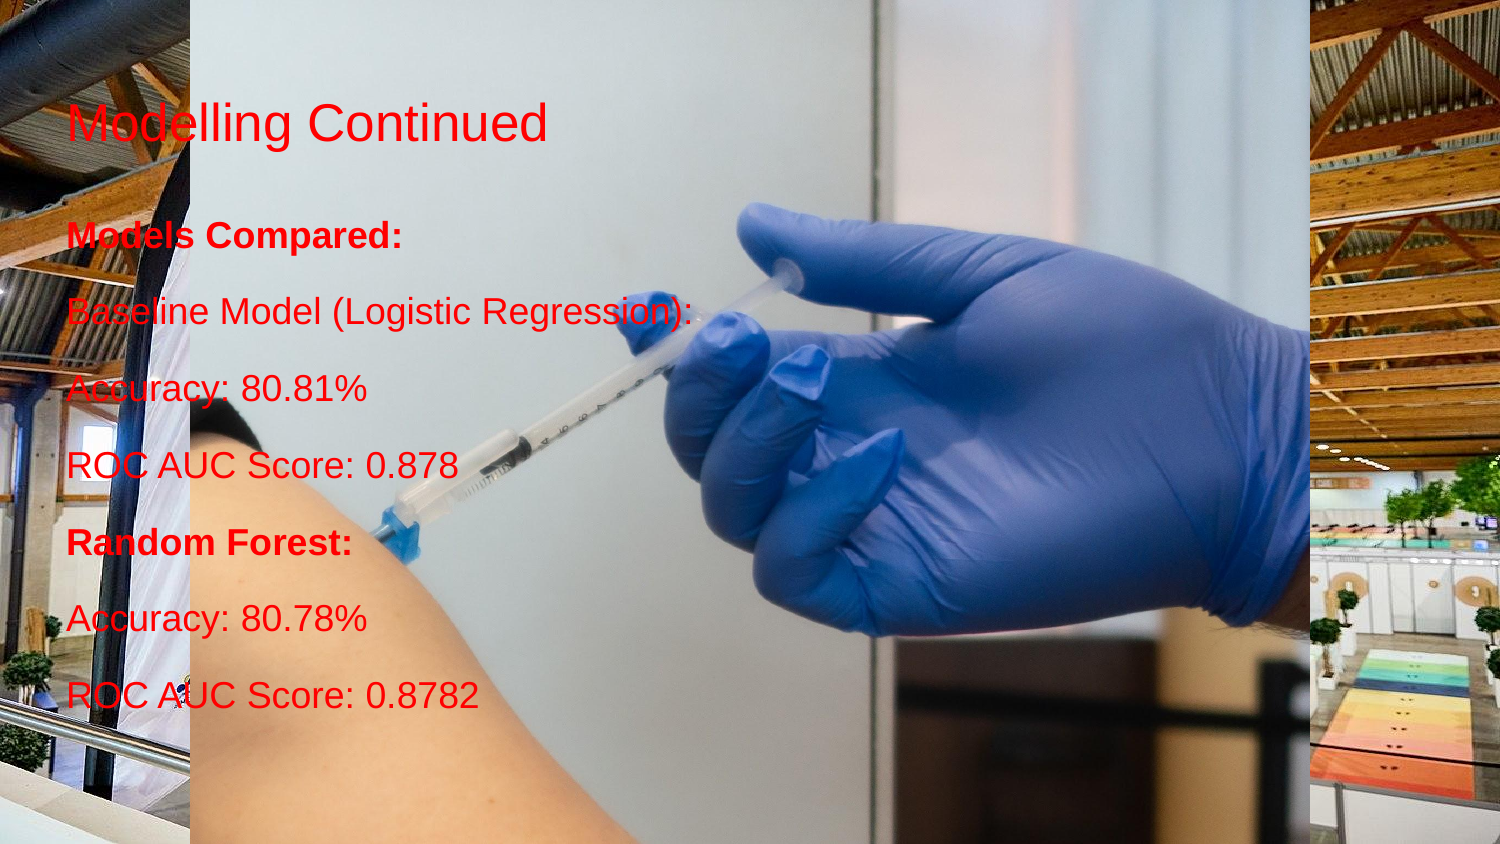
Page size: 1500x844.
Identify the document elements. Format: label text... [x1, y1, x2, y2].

picture [0, 0, 1500, 844]
list Models Compared: Baseline Model (Logistic Regression): Accuracy: 80.81% ROC AUC Score: 0.878 Random Forest: Accuracy: 80.78% ROC AUC Score: 0.8782 [51, 189, 1449, 750]
title Modelling Continued [51, 72, 1449, 167]
